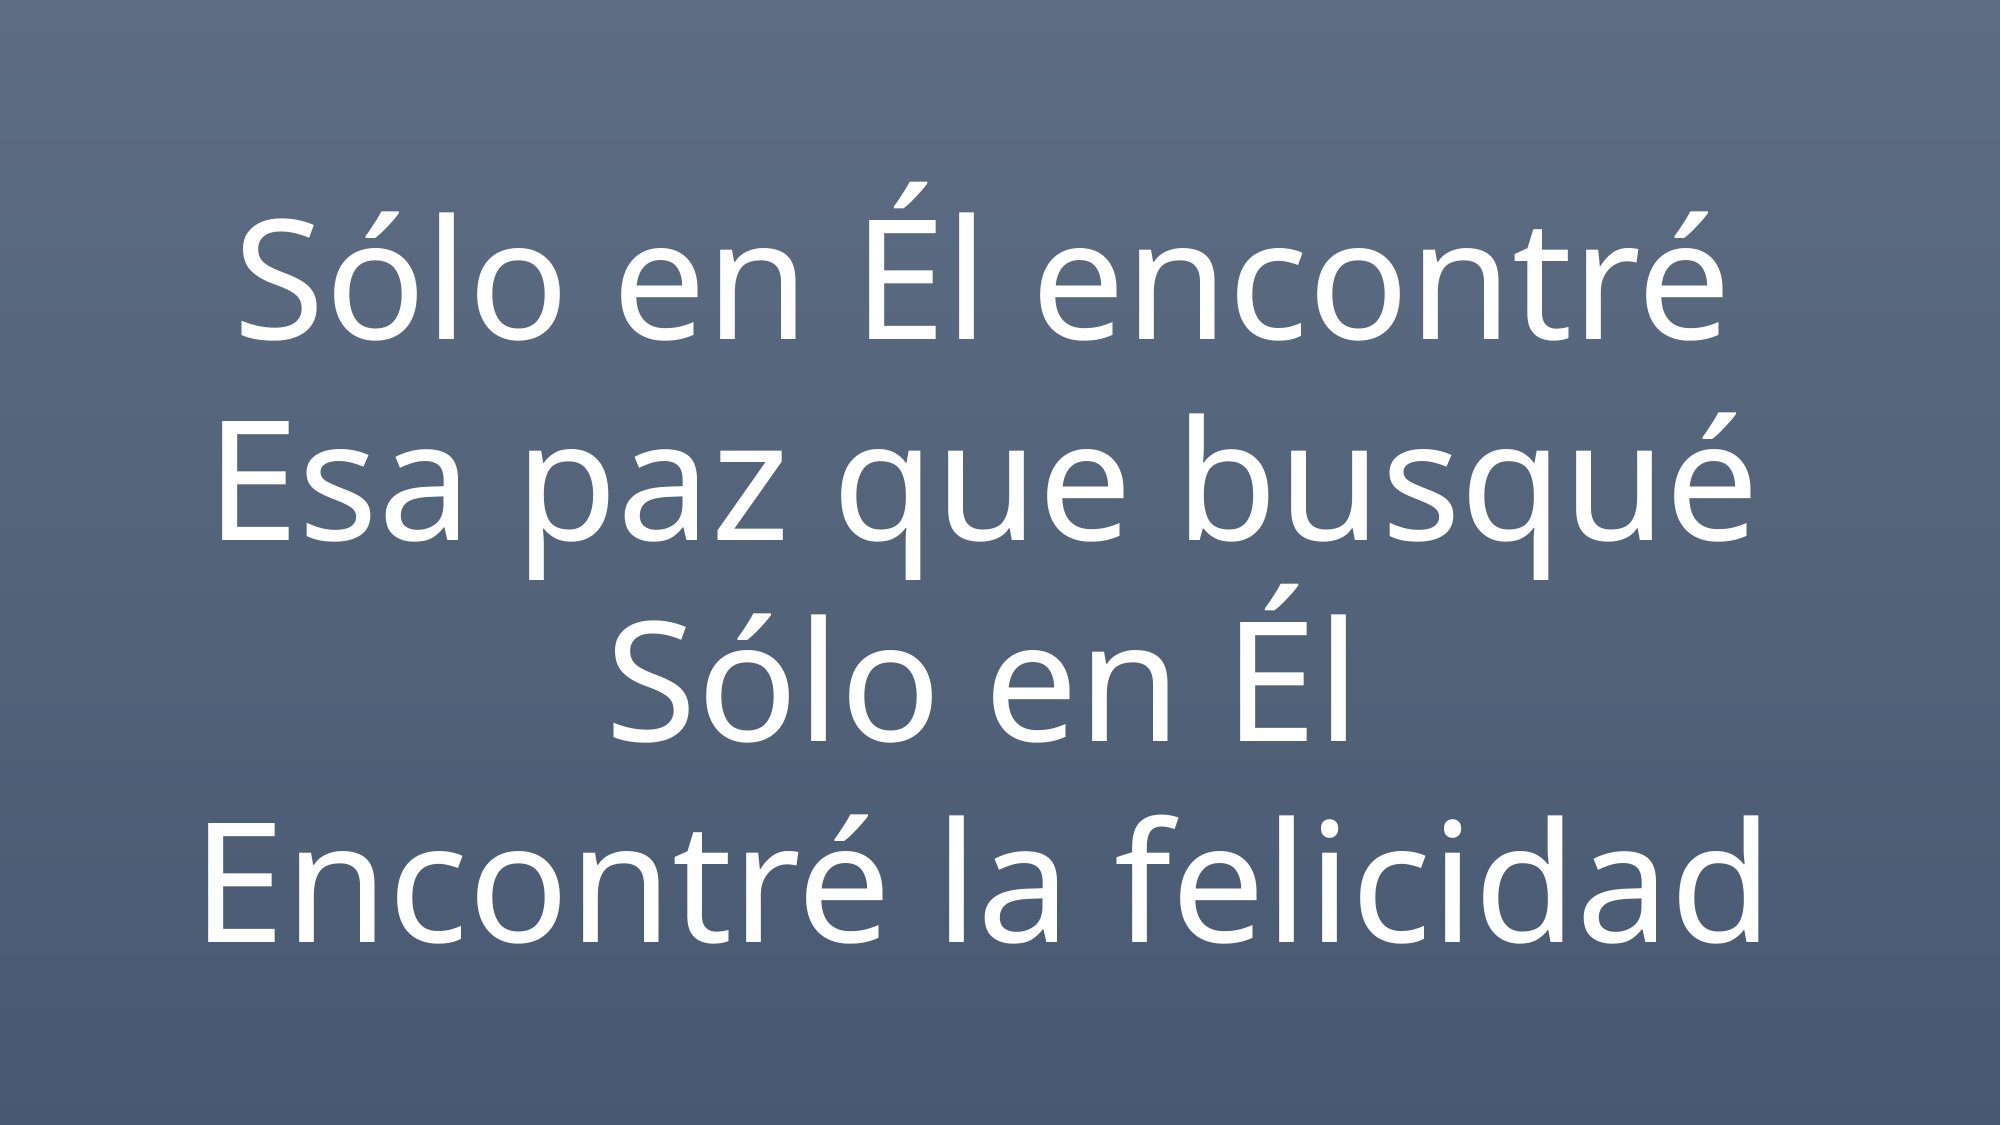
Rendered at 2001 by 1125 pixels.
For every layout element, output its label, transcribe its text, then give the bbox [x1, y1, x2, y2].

list Sólo en Él encontré Esa paz que busqué Sólo en Él Encontré la felicidad [31, 87, 1936, 1087]
